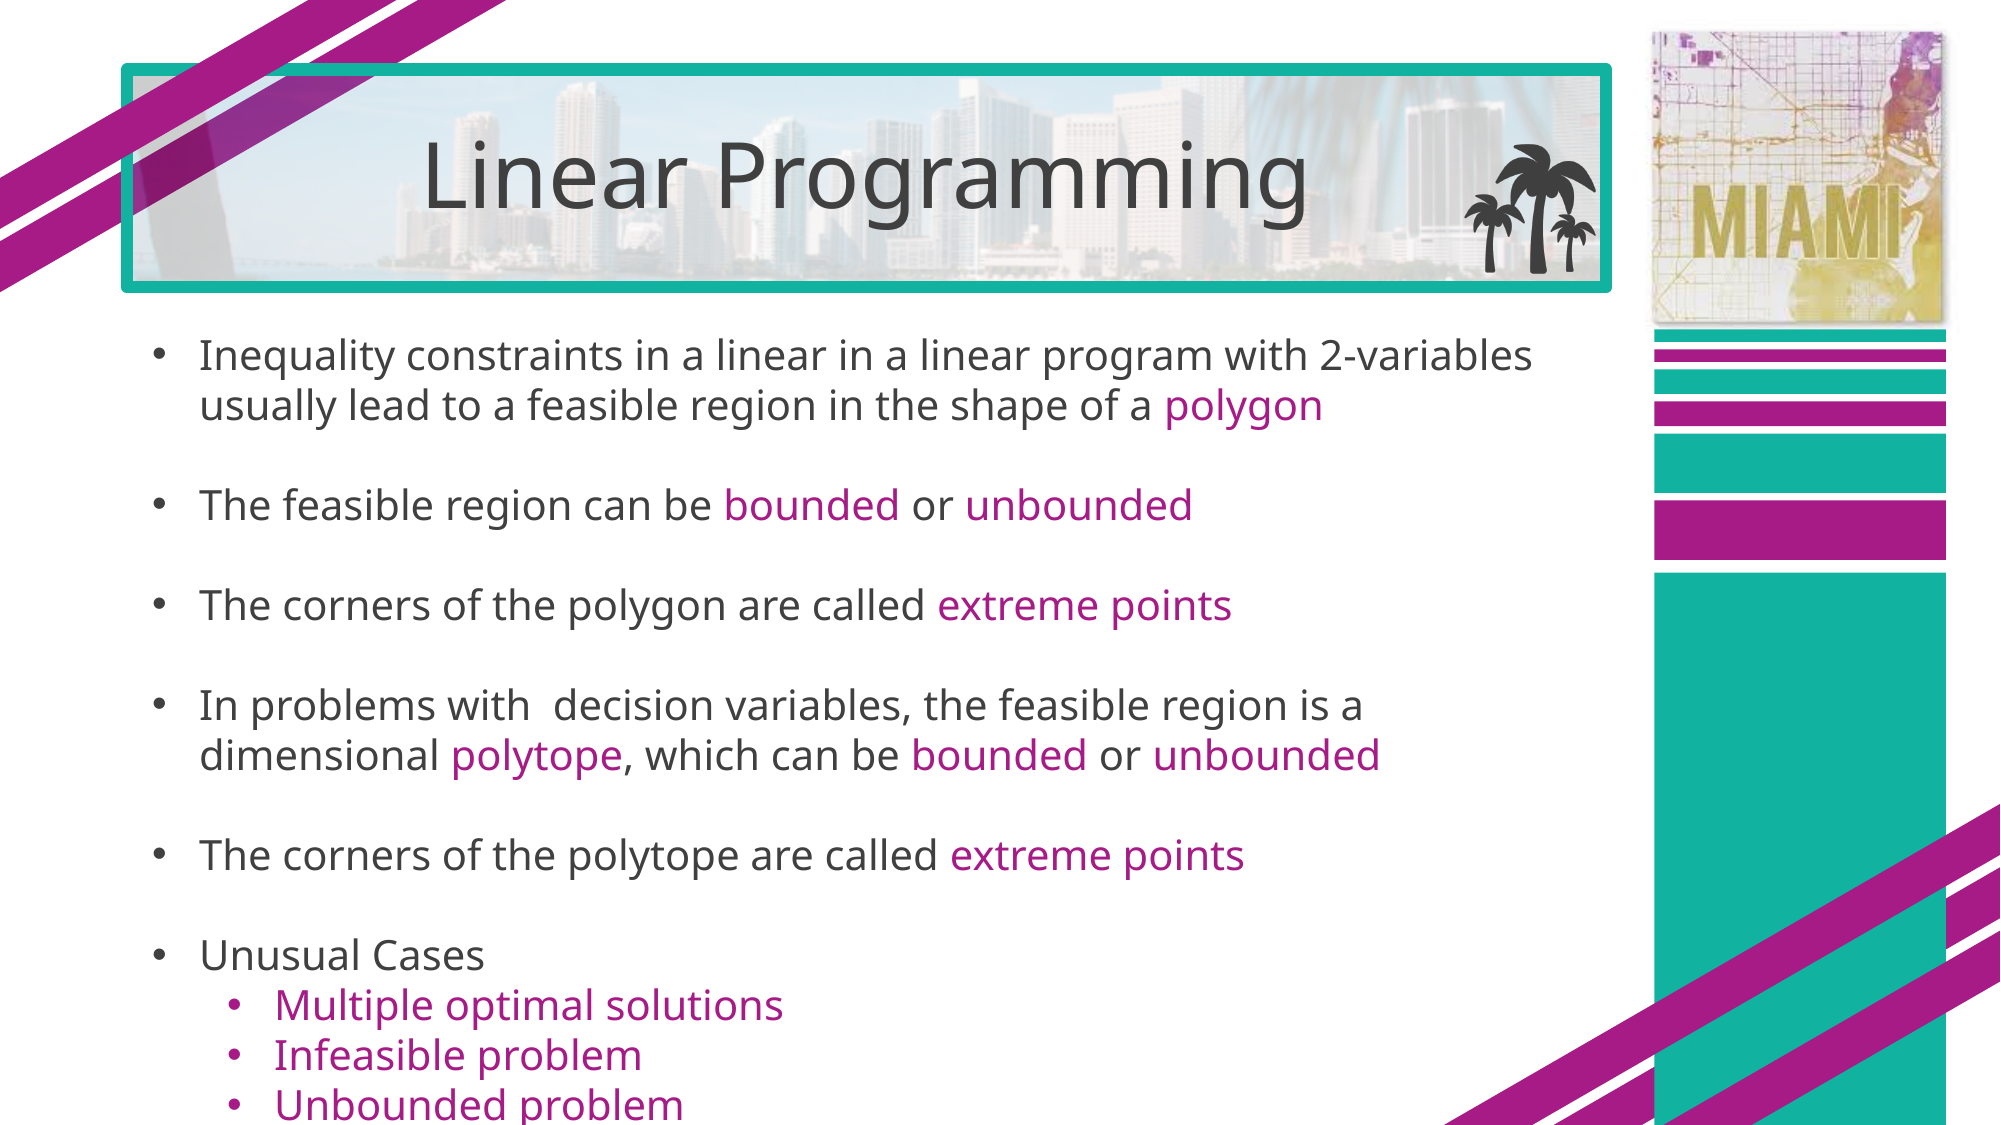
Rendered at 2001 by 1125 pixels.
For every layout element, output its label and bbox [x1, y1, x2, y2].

text_box [1653, 572, 1947, 1002]
text_box [1653, 433, 1947, 494]
text_box [1661, 929, 2000, 1125]
text_box [181, 0, 399, 72]
text_box [296, 0, 509, 69]
text_box [1653, 888, 1947, 1125]
text_box [1551, 1066, 1653, 1125]
text_box [1947, 866, 2000, 951]
text_box [1441, 802, 2000, 1125]
list [1621, 7, 1974, 360]
text_box [0, 167, 126, 294]
text_box [1653, 400, 1947, 427]
text_box [0, 104, 126, 231]
picture [126, 72, 1621, 288]
text_box [1653, 499, 1947, 561]
text_box [1653, 368, 1947, 395]
